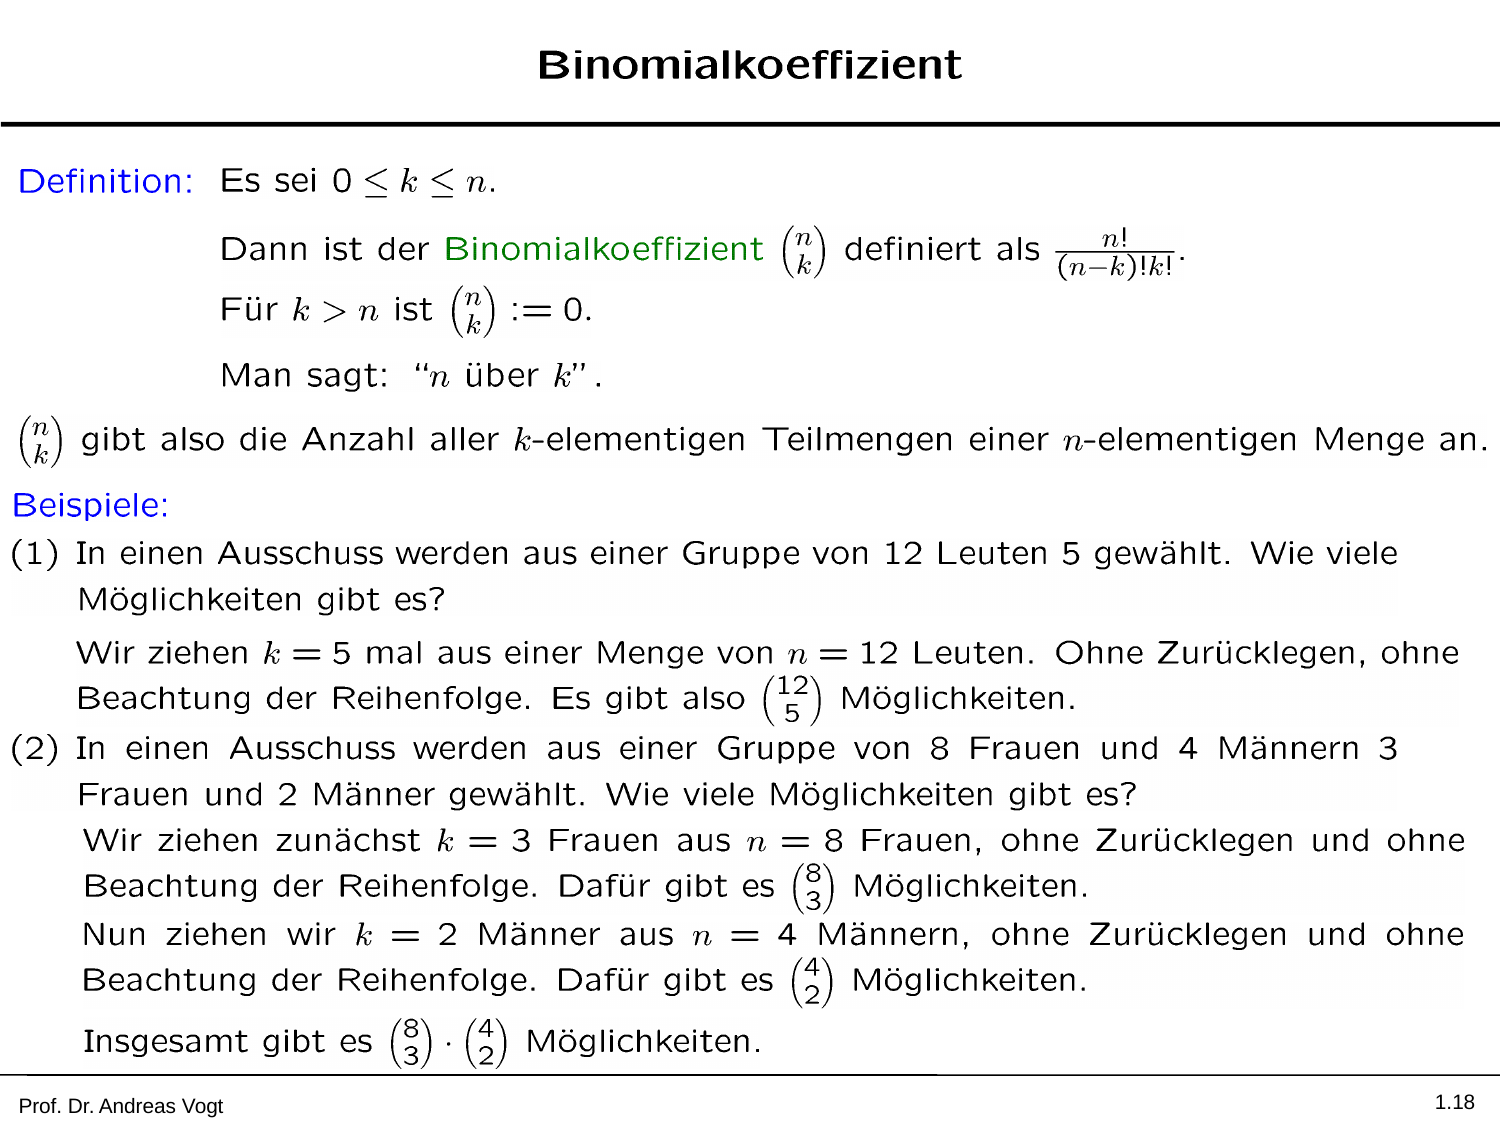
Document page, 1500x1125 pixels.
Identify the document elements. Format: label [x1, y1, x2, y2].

picture [19, 167, 192, 193]
picture [221, 361, 601, 392]
picture [11, 538, 1399, 616]
picture [19, 414, 1487, 469]
picture [538, 48, 962, 80]
picture [221, 225, 1184, 281]
picture [83, 922, 1464, 1010]
picture [221, 166, 494, 199]
picture [221, 284, 591, 339]
picture [13, 491, 166, 522]
picture [76, 638, 1459, 728]
picture [83, 1016, 760, 1070]
picture [83, 828, 1465, 915]
picture [11, 733, 1397, 811]
